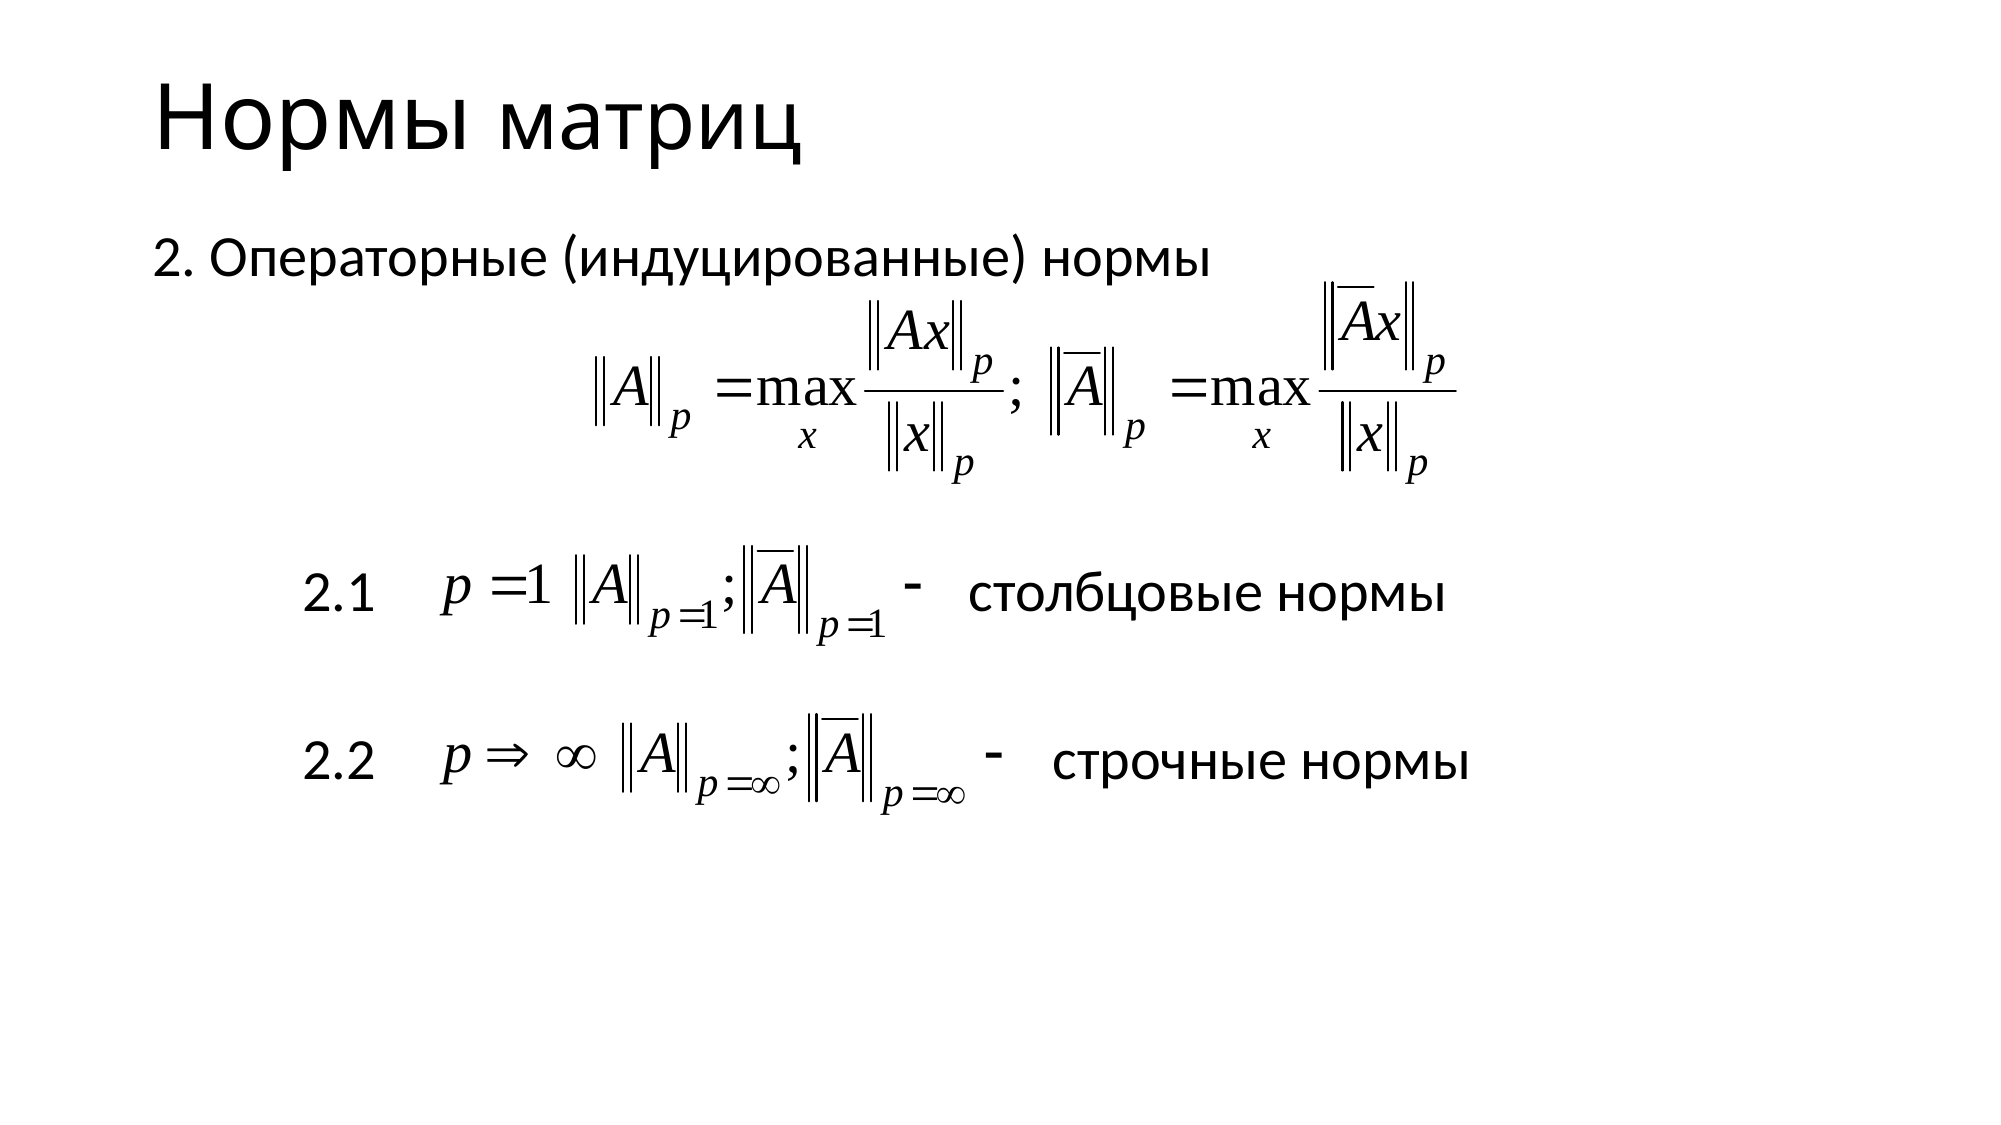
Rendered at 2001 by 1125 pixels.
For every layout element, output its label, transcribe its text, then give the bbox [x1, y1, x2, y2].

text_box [586, 272, 1467, 494]
list 2. Операторные (индуцированные) нормы 2.1 столбцовые нормы 2.2 строчные нормы [137, 218, 1863, 1007]
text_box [428, 537, 946, 659]
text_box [428, 705, 1025, 827]
title Нормы матриц [137, 59, 1863, 181]
